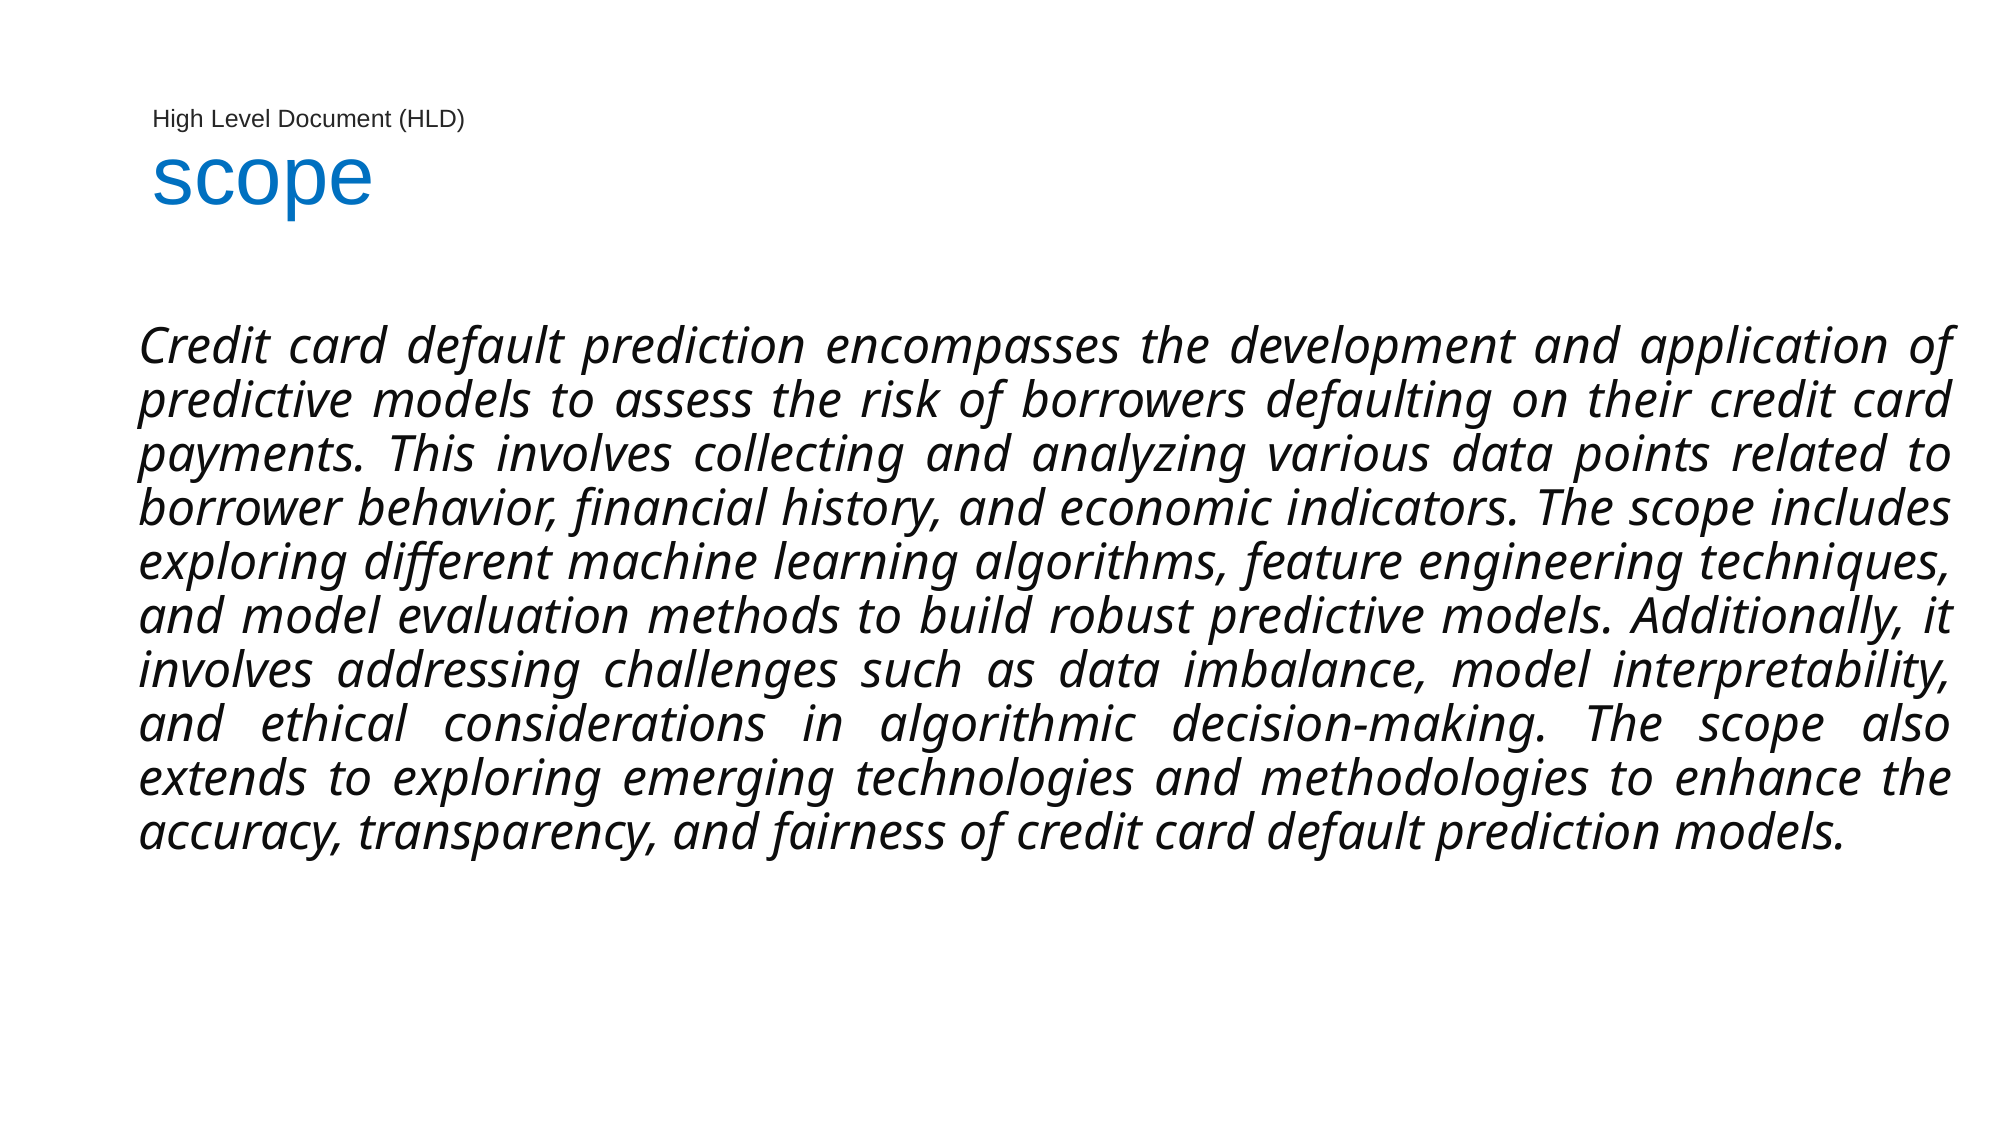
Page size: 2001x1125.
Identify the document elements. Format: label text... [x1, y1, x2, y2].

list Credit card default prediction encompasses the development and application of predictive models to assess the risk of borrowers defaulting on their credit card payments. This involves collecting and analyzing various data points related to borrower behavior, financial history, and economic indicators. The scope includes exploring different machine learning algorithms, feature engineering techniques, and model evaluation methods to build robust predictive models. Additionally, it involves addressing challenges such as data imbalance, model interpretability, and ethical considerations in algorithmic decision-making. The scope also extends to exploring emerging technologies and methodologies to enhance the accuracy, transparency, and fairness of credit card default prediction models. [123, 313, 1969, 1014]
title High Level Document (HLD) scope [137, 77, 1863, 281]
